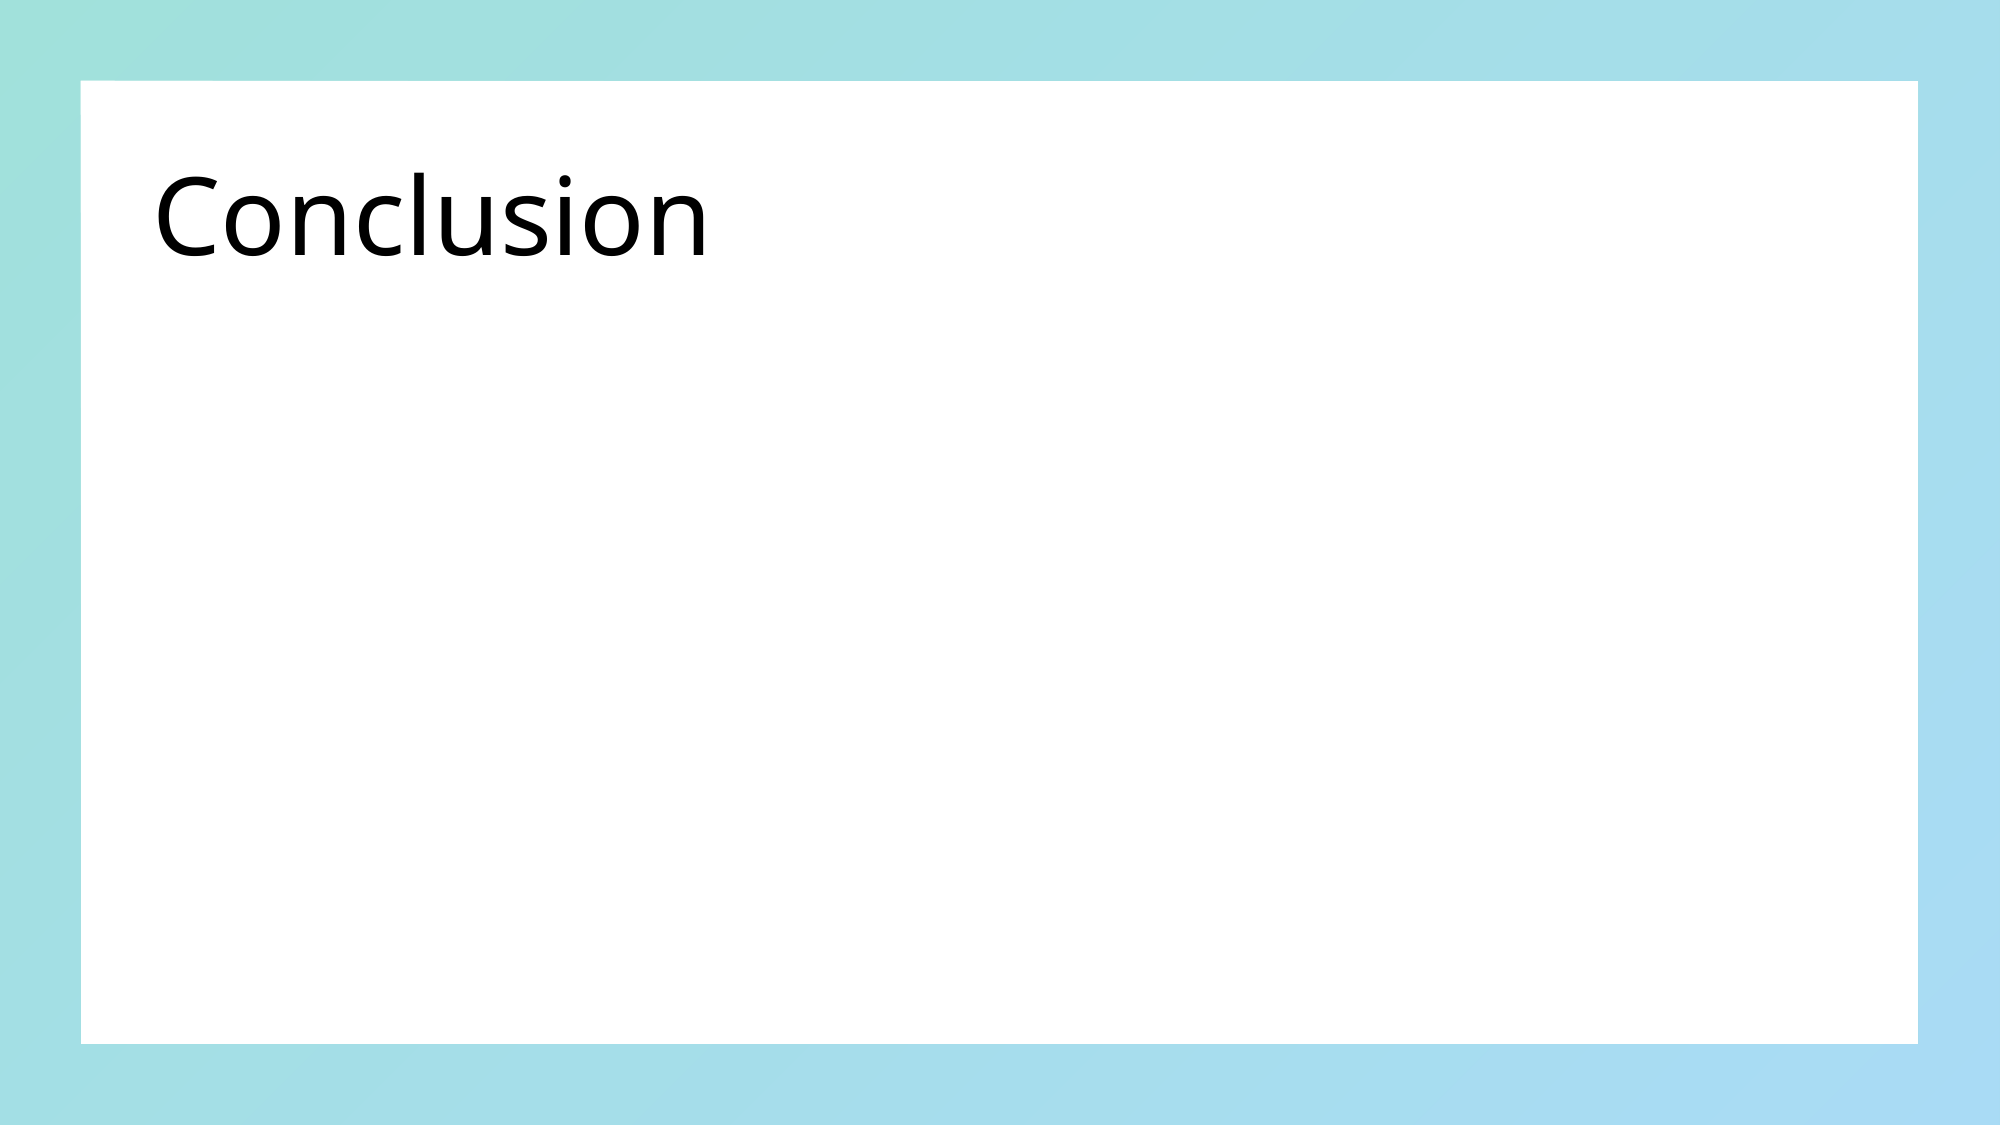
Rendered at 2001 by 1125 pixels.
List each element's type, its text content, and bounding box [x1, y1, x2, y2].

title Conclusion [137, 111, 1863, 330]
